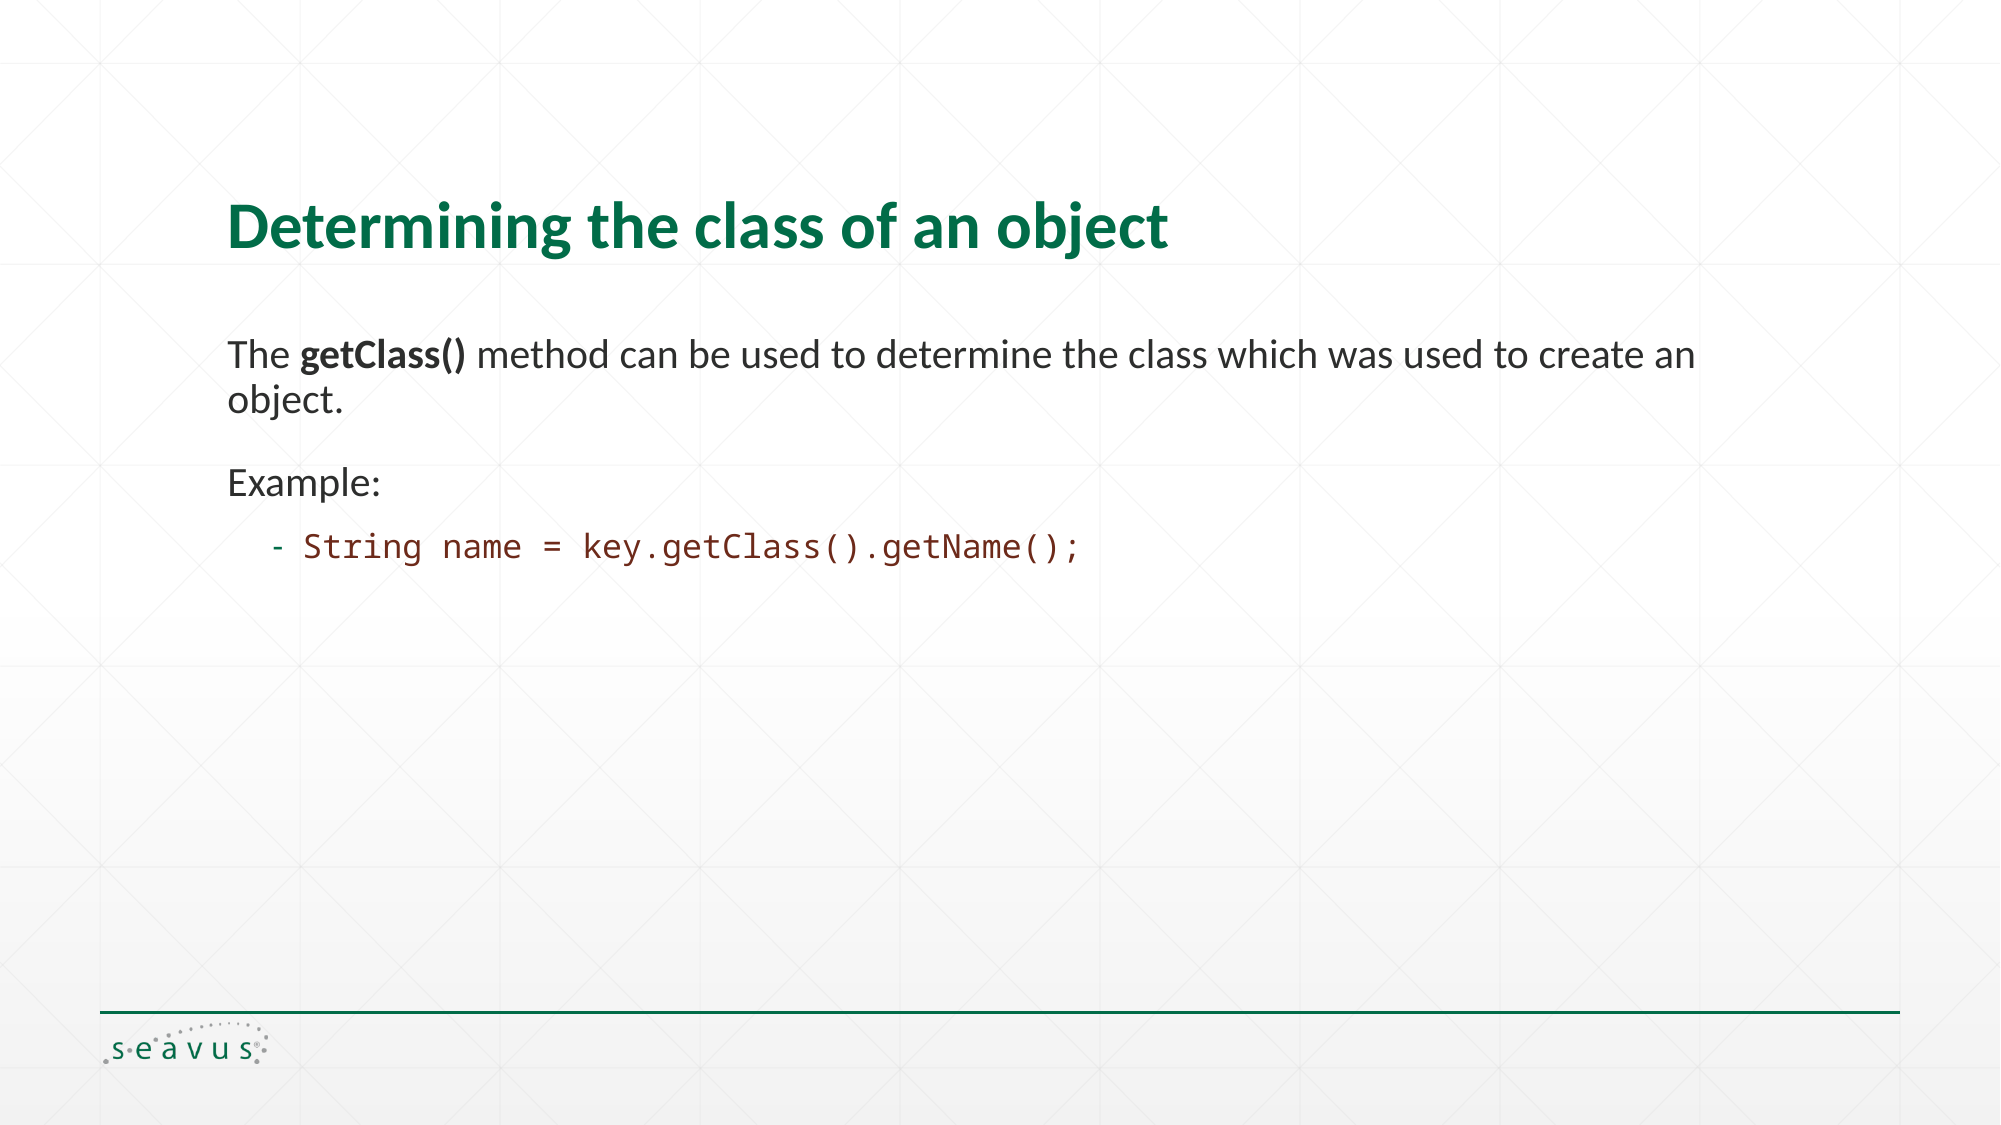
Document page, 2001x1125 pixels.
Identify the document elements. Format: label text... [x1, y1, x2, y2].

title Determining the class of an object [212, 82, 1788, 271]
picture [103, 1022, 268, 1064]
list The getClass() method can be used to determine the class which was used to create an object. Example: String name = key.getClass().getName(); [212, 324, 1788, 950]
